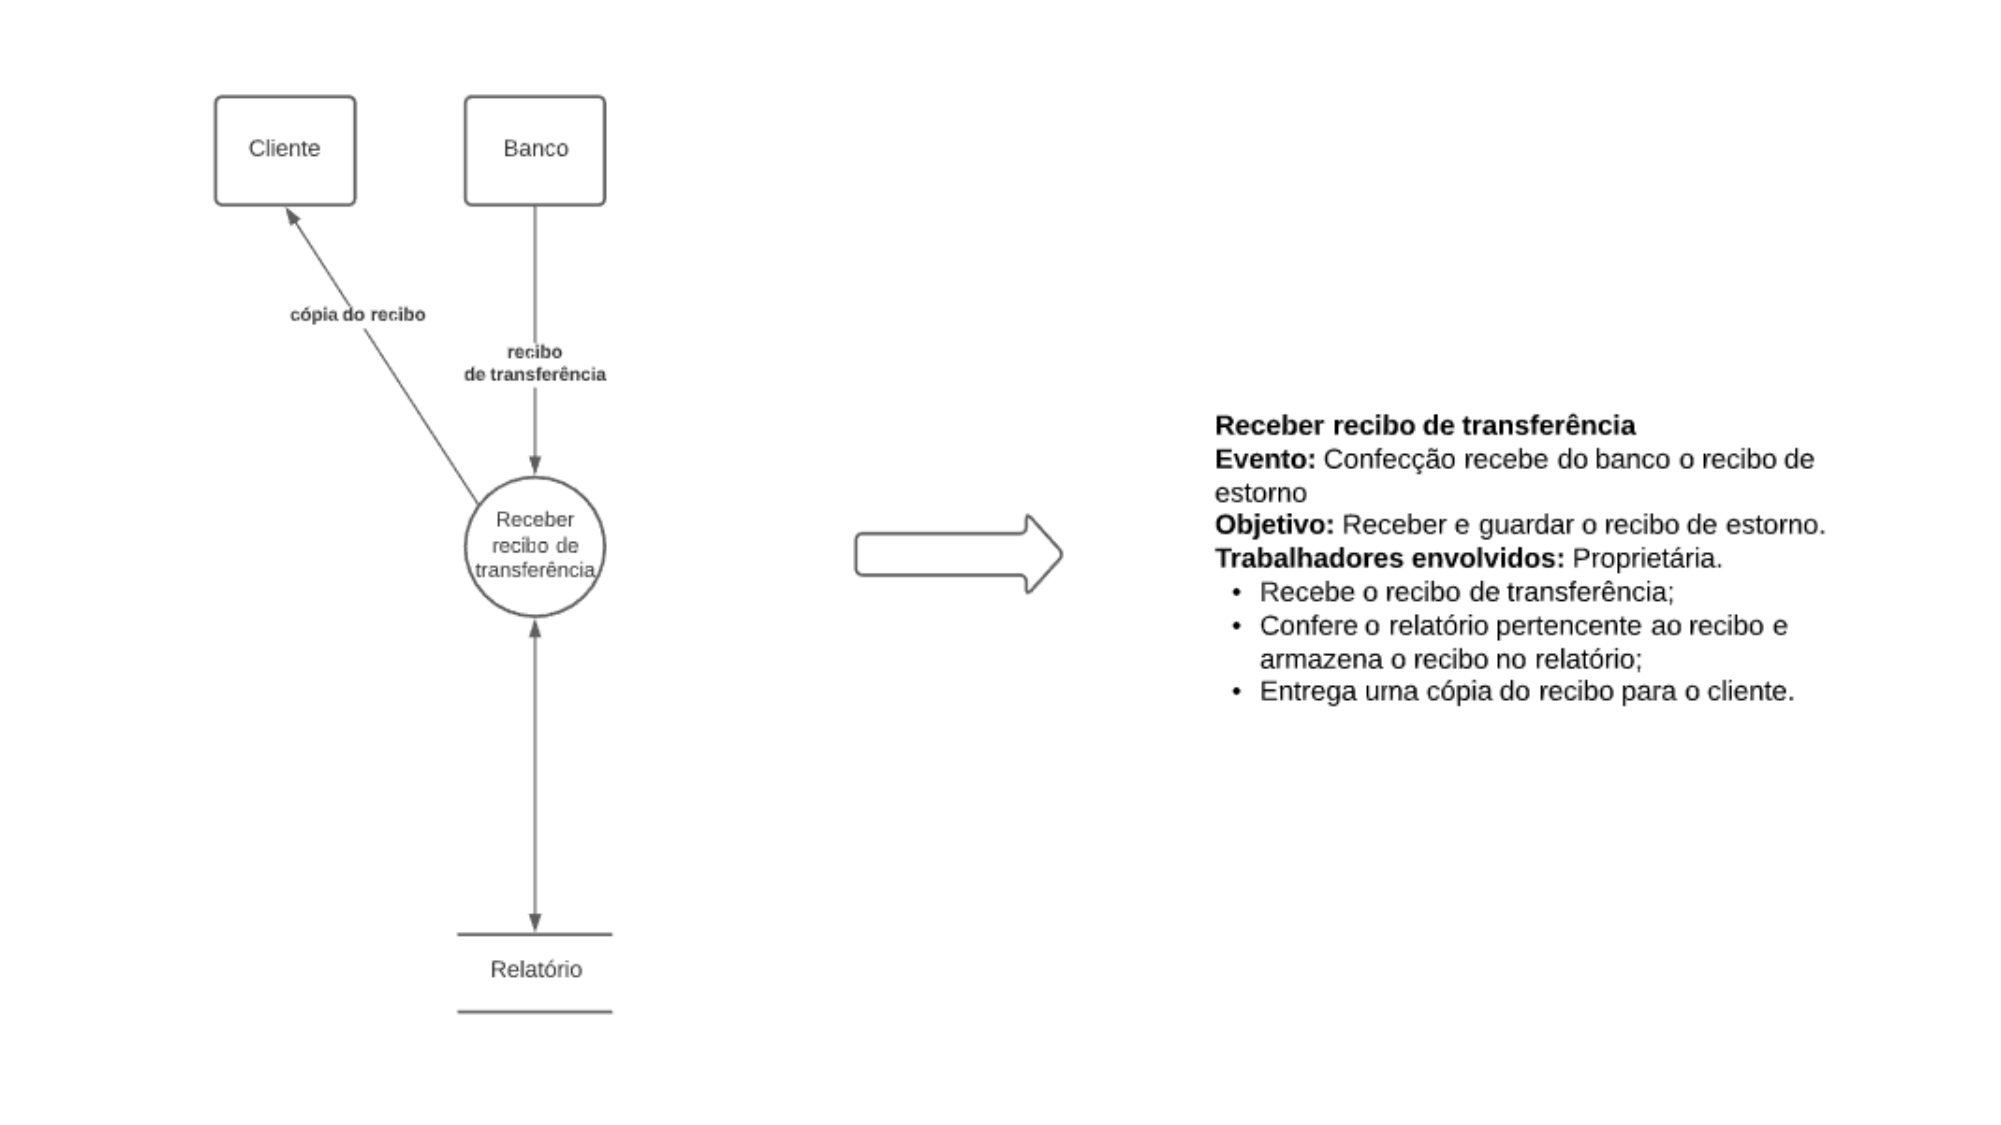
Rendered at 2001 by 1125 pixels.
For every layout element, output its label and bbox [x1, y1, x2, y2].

picture [120, 22, 1880, 1103]
